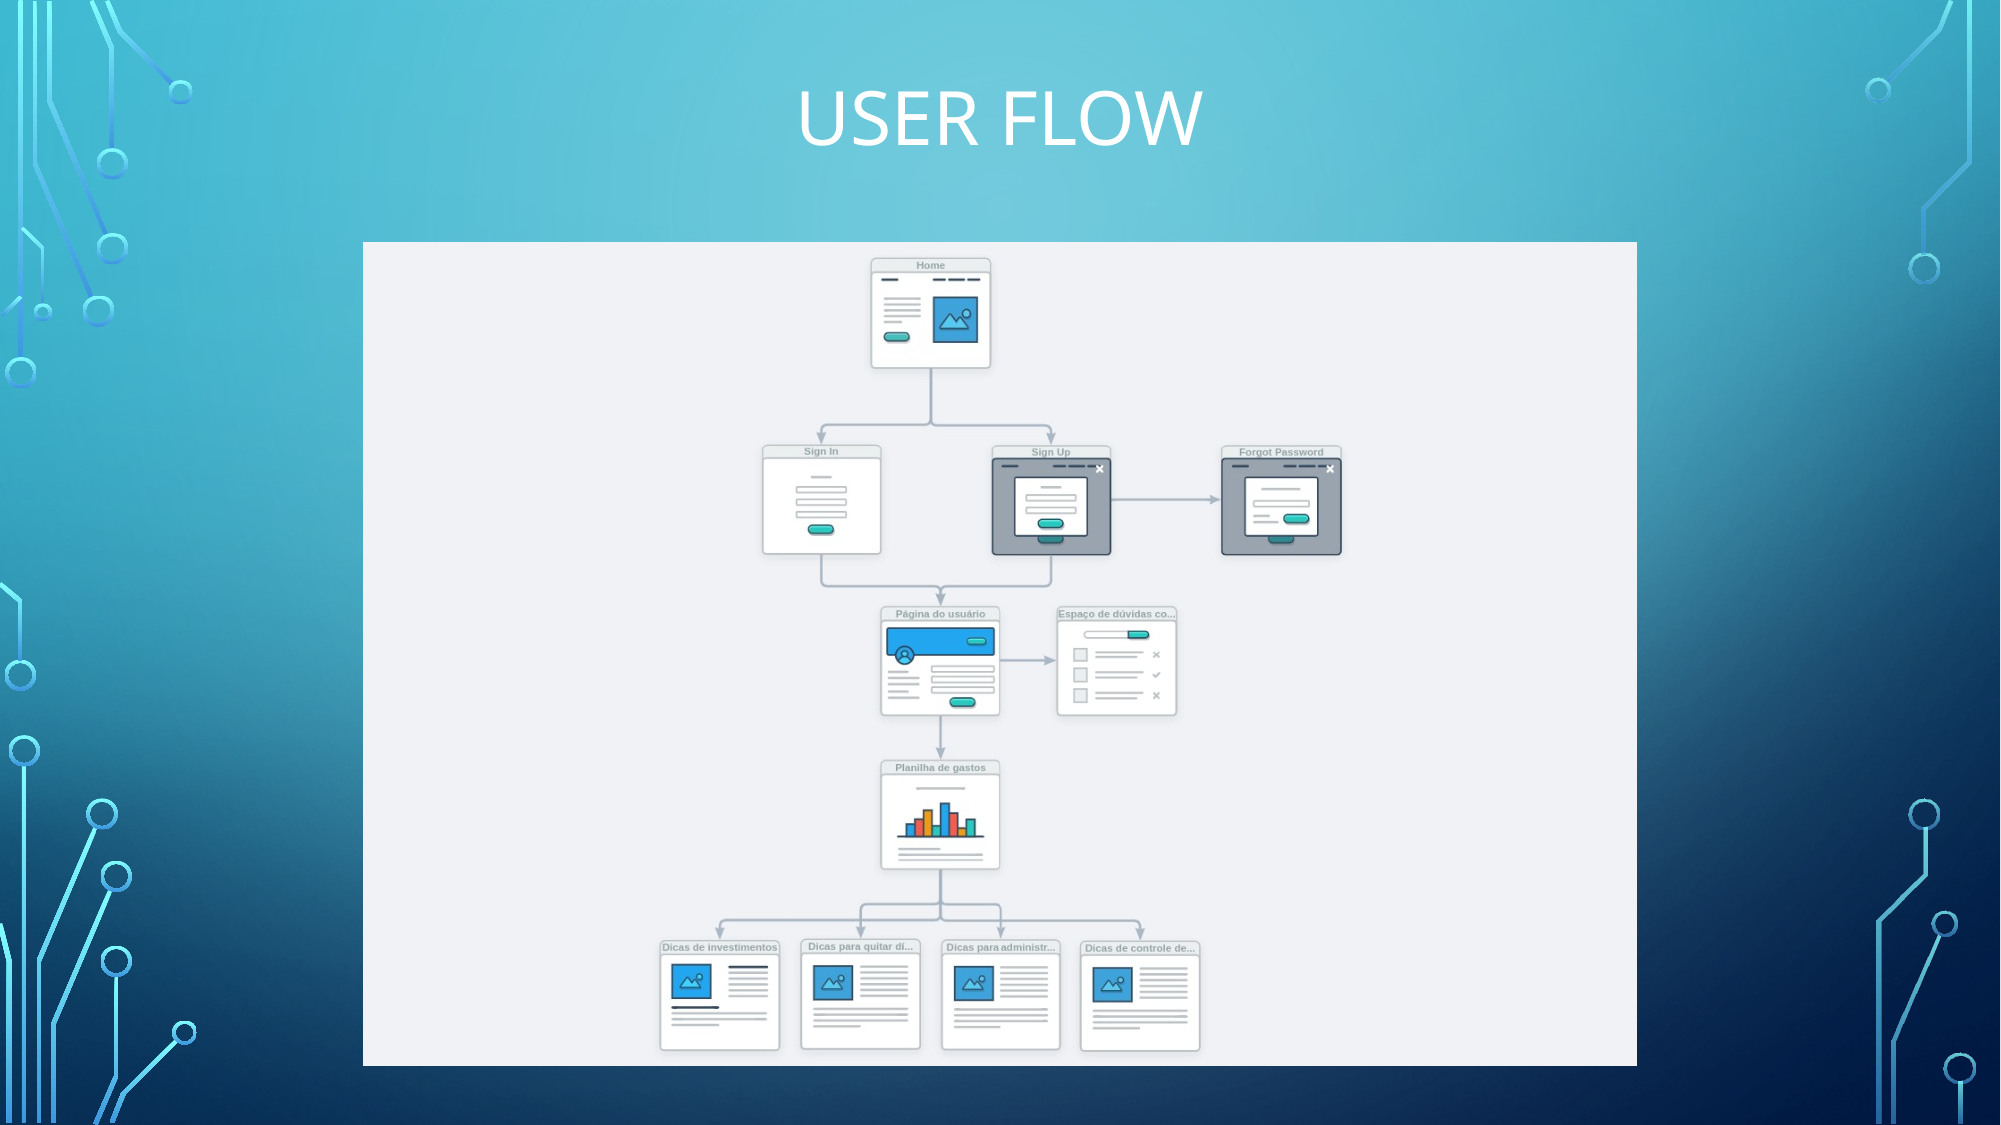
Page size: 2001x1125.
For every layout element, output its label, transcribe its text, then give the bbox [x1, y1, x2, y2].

title User flow [187, 0, 1813, 243]
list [363, 242, 1637, 1067]
